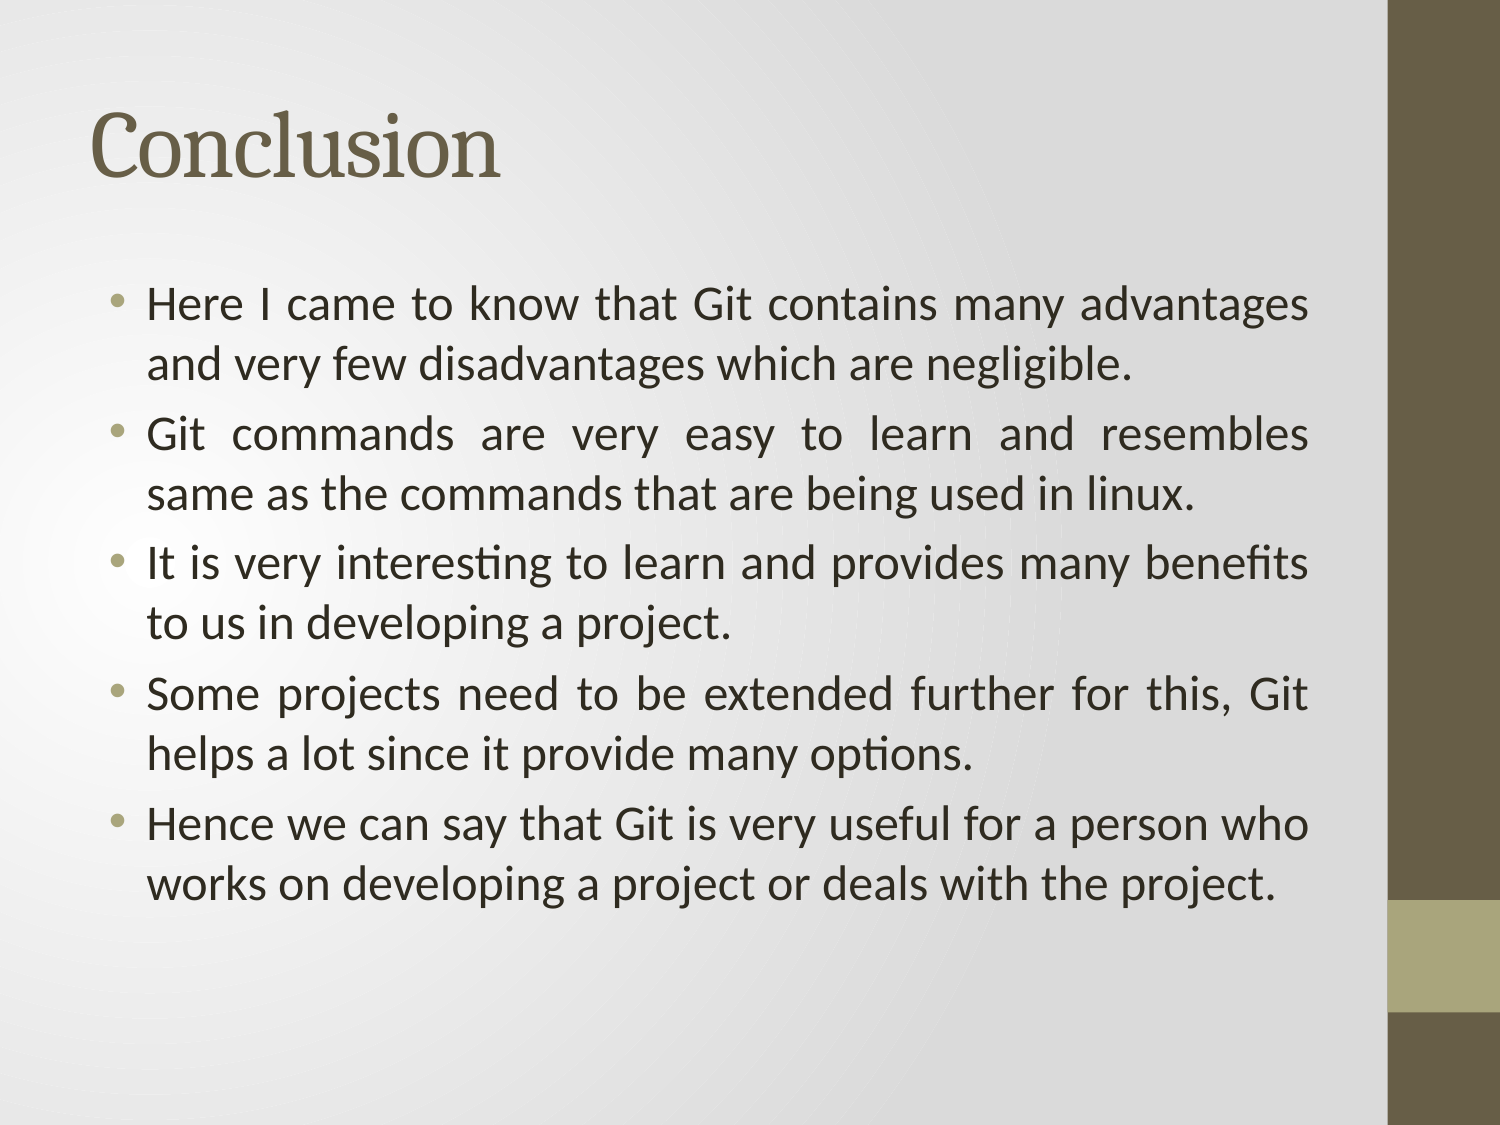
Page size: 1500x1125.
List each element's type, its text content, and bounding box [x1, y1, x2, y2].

list Here I came to know that Git contains many advantages and very few disadvantages which are negligible. Git commands are very easy to learn and resembles same as the commands that are being used in linux. It is very interesting to learn and provides many benefits to us in developing a project. Some projects need to be extended further for this, Git helps a lot since it provide many options. Hence we can say that Git is very useful for a person who works on developing a project or deals with the project. [75, 262, 1325, 1050]
title Conclusion [75, 45, 1325, 233]
